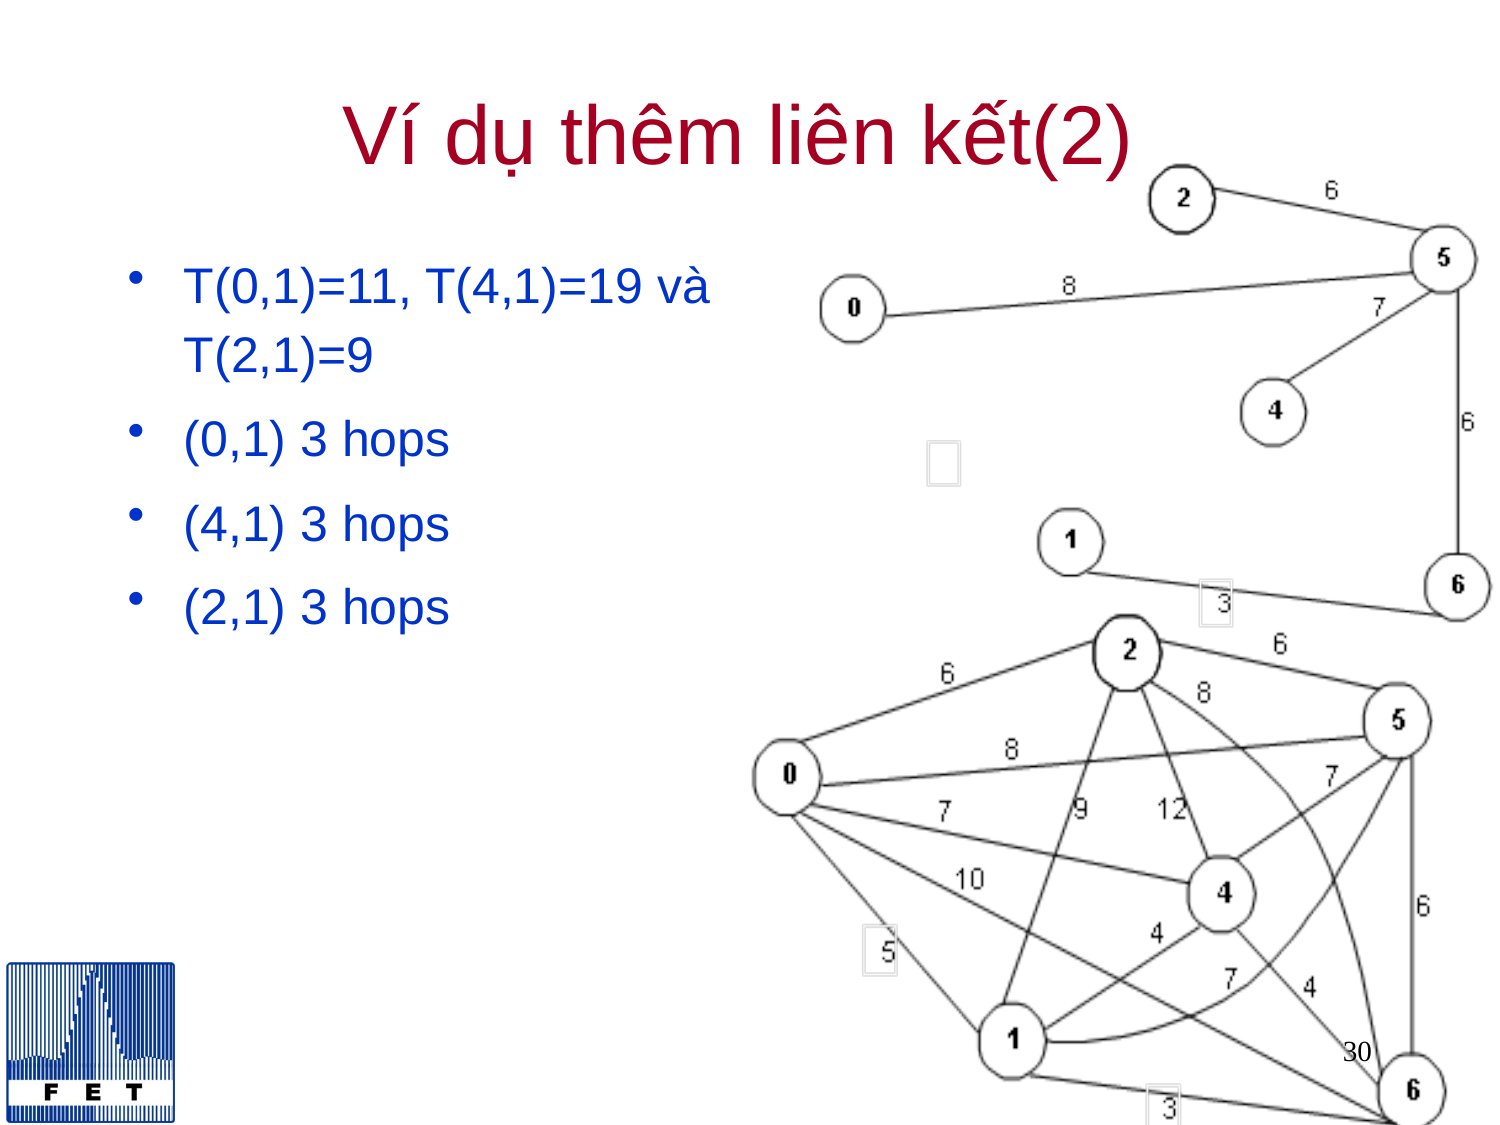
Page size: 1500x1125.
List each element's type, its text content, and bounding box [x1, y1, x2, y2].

picture [749, 162, 1496, 1125]
title Ví dụ thêm liên kết(2) [112, 37, 1388, 226]
list T(0,1)=11, T(4,1)=19 và T(2,1)=9 (0,1) 3 hops (4,1) 3 hops (2,1) 3 hops [112, 237, 813, 951]
picture [6, 962, 175, 1123]
